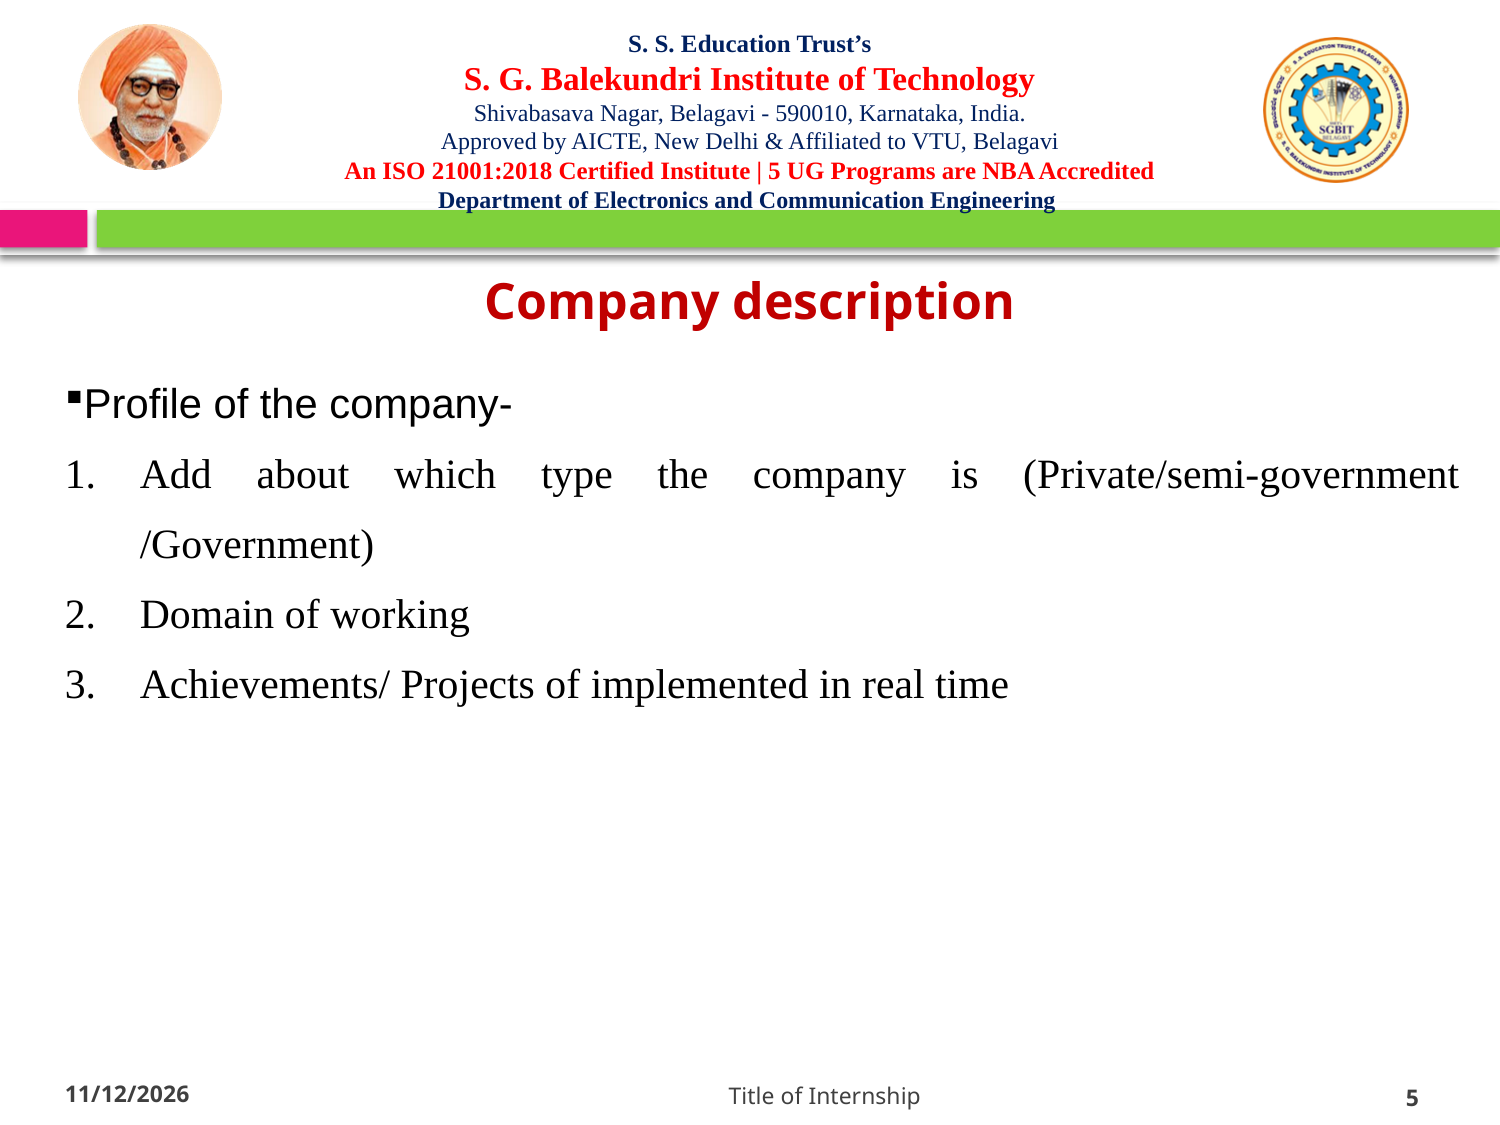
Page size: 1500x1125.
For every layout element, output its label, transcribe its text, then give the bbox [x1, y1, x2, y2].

slide_number 5 [1350, 1072, 1475, 1125]
text_box Profile of the company- Add about which type the company is (Private/semi-government /Government) Domain of working Achievements/ Projects of implemented in real time [49, 350, 1475, 855]
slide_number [50, 1065, 250, 1125]
picture [77, 24, 223, 170]
picture [1263, 37, 1409, 184]
text_box S. S. Education Trust’s S. G. Balekundri Institute of Technology Shivabasava Nagar, Belagavi - 590010, Karnataka, India. Approved by AICTE, New Delhi & Affiliated to VTU, Belagavi An ISO 21001:2018 Certified Institute | 5 UG Programs are NBA Accredited Department of Electronics and Communication Engineering [186, 19, 1313, 221]
footer Title of Internship [350, 1065, 1300, 1125]
text_box Company description [0, 262, 1500, 338]
